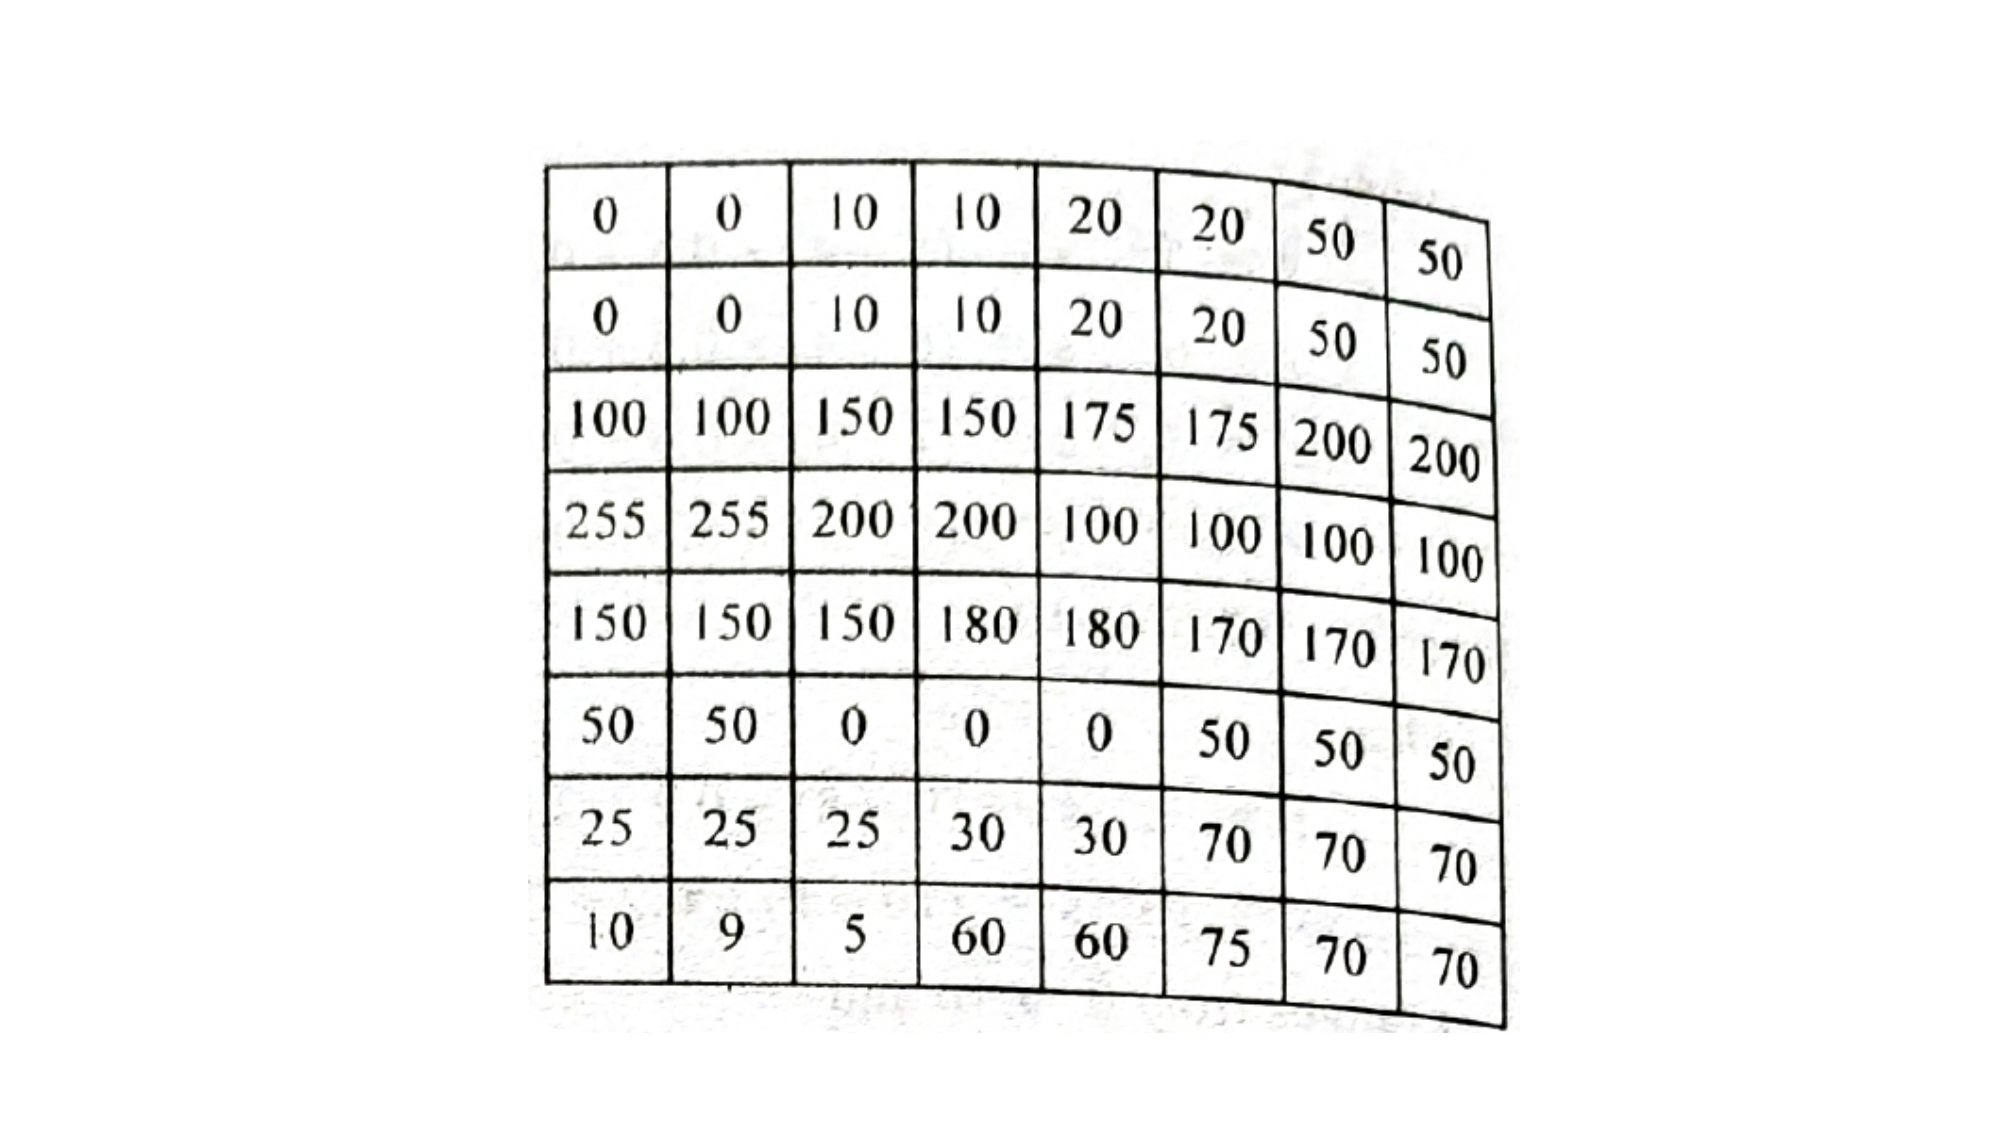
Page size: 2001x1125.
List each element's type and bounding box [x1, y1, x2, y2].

picture [528, 140, 1521, 1033]
